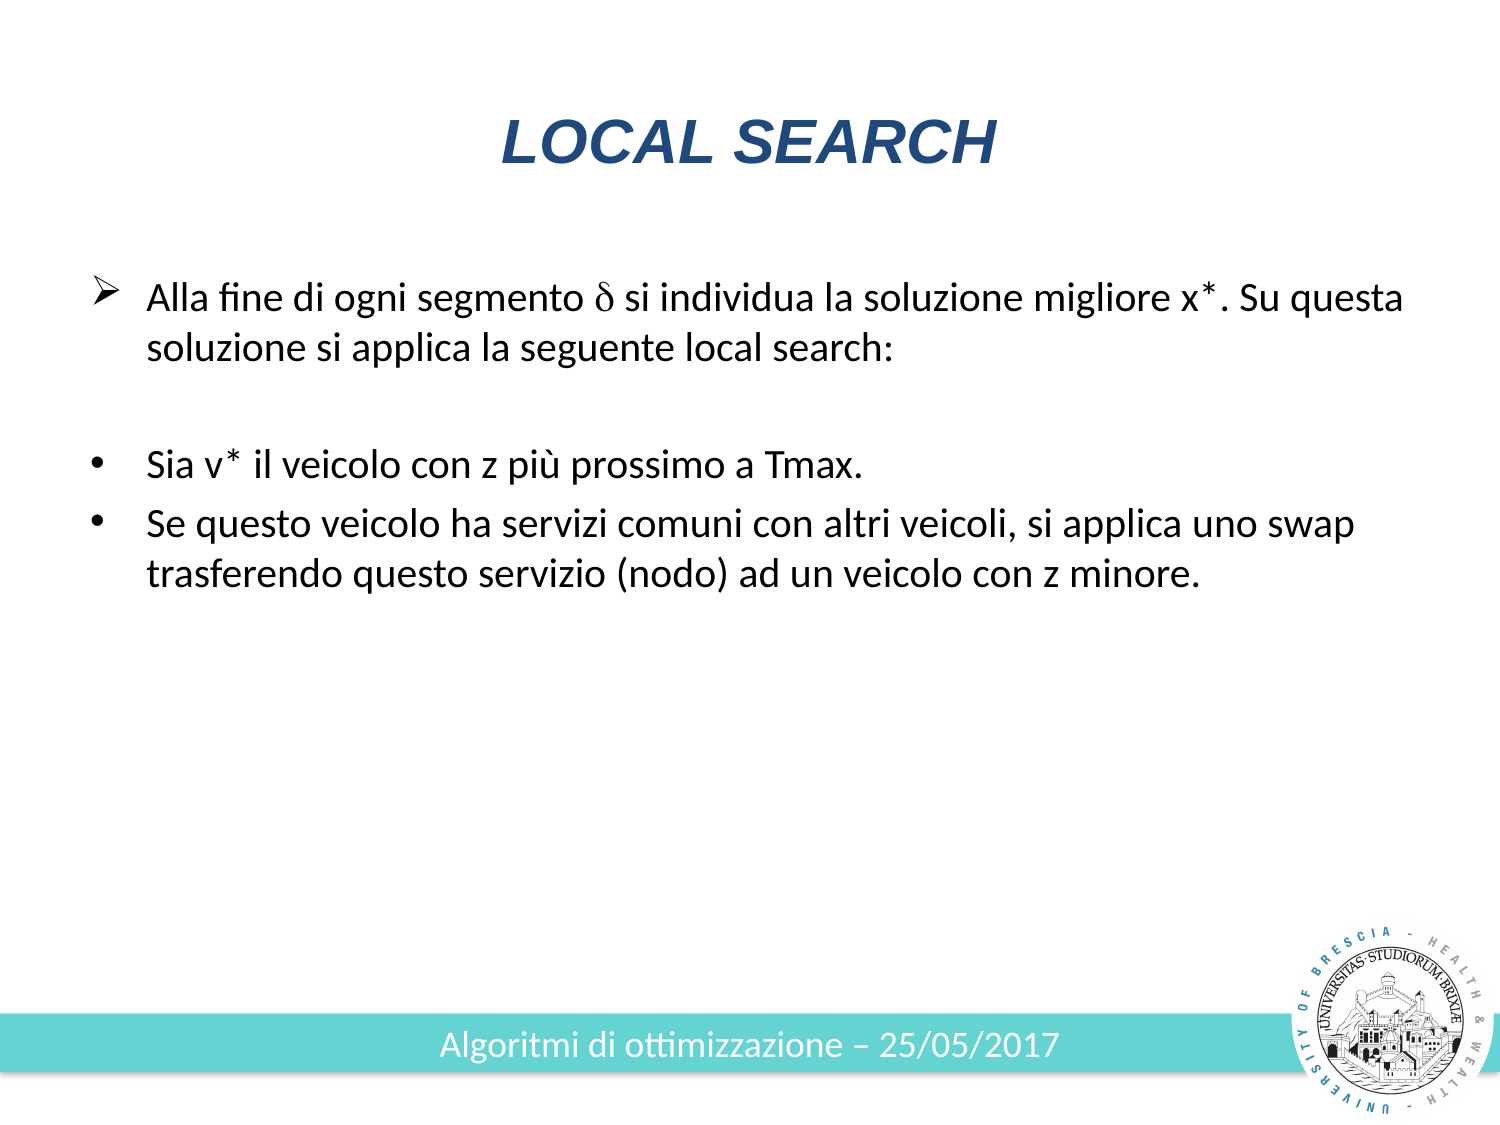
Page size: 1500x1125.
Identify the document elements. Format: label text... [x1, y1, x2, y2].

picture [1291, 922, 1494, 1122]
title LOCAL SEARCH [75, 45, 1425, 233]
list Alla fine di ogni segmento  si individua la soluzione migliore x*. Su questa soluzione si applica la seguente local search: Sia v* il veicolo con z più prossimo a Tmax. Se questo veicolo ha servizi comuni con altri veicoli, si applica uno swap trasferendo questo servizio (nodo) ad un veicolo con z minore. [75, 262, 1425, 1005]
